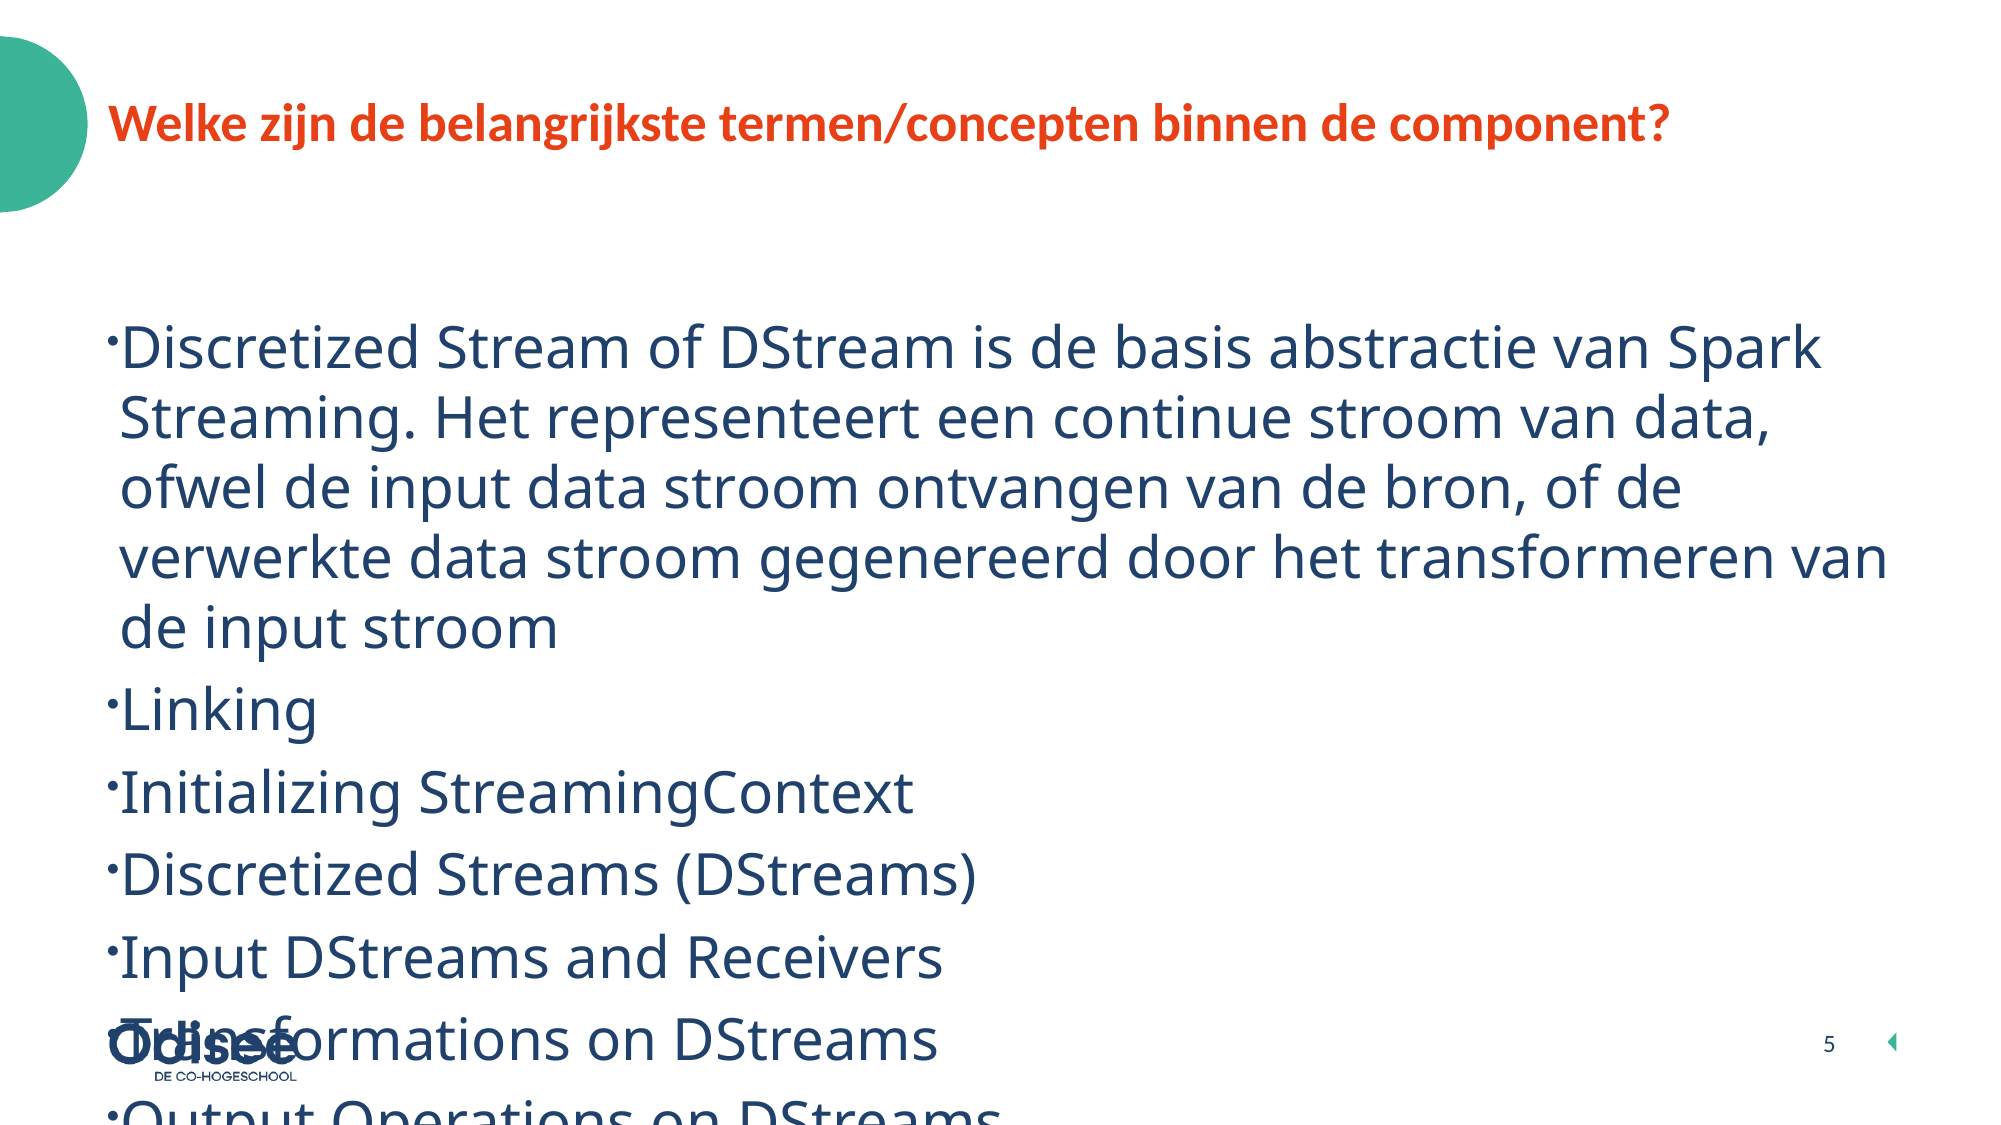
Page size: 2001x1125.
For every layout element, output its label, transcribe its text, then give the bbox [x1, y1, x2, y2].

title Welke zijn de belangrijkste termen/concepten binnen de component? [108, 100, 1893, 213]
slide_number 5 [1823, 1027, 1871, 1088]
picture [108, 1020, 298, 1081]
list Discretized Stream of DStream is de basis abstractie van Spark Streaming. Het representeert een continue stroom van data, ofwel de input data stroom ontvangen van de bron, of de verwerkte data stroom gegenereerd door het transformeren van de input stroom Linking Initializing StreamingContext Discretized Streams (DStreams) Input DStreams and Receivers Transformations on DStreams Output Operations on DStreams DataFrame and SQL Operations MLlib Operations Caching / Persistence Checkpointing Accumulators, Broadcast Variables, and Checkpoints Deploying Applications Monitoring Applications [108, 309, 1892, 902]
